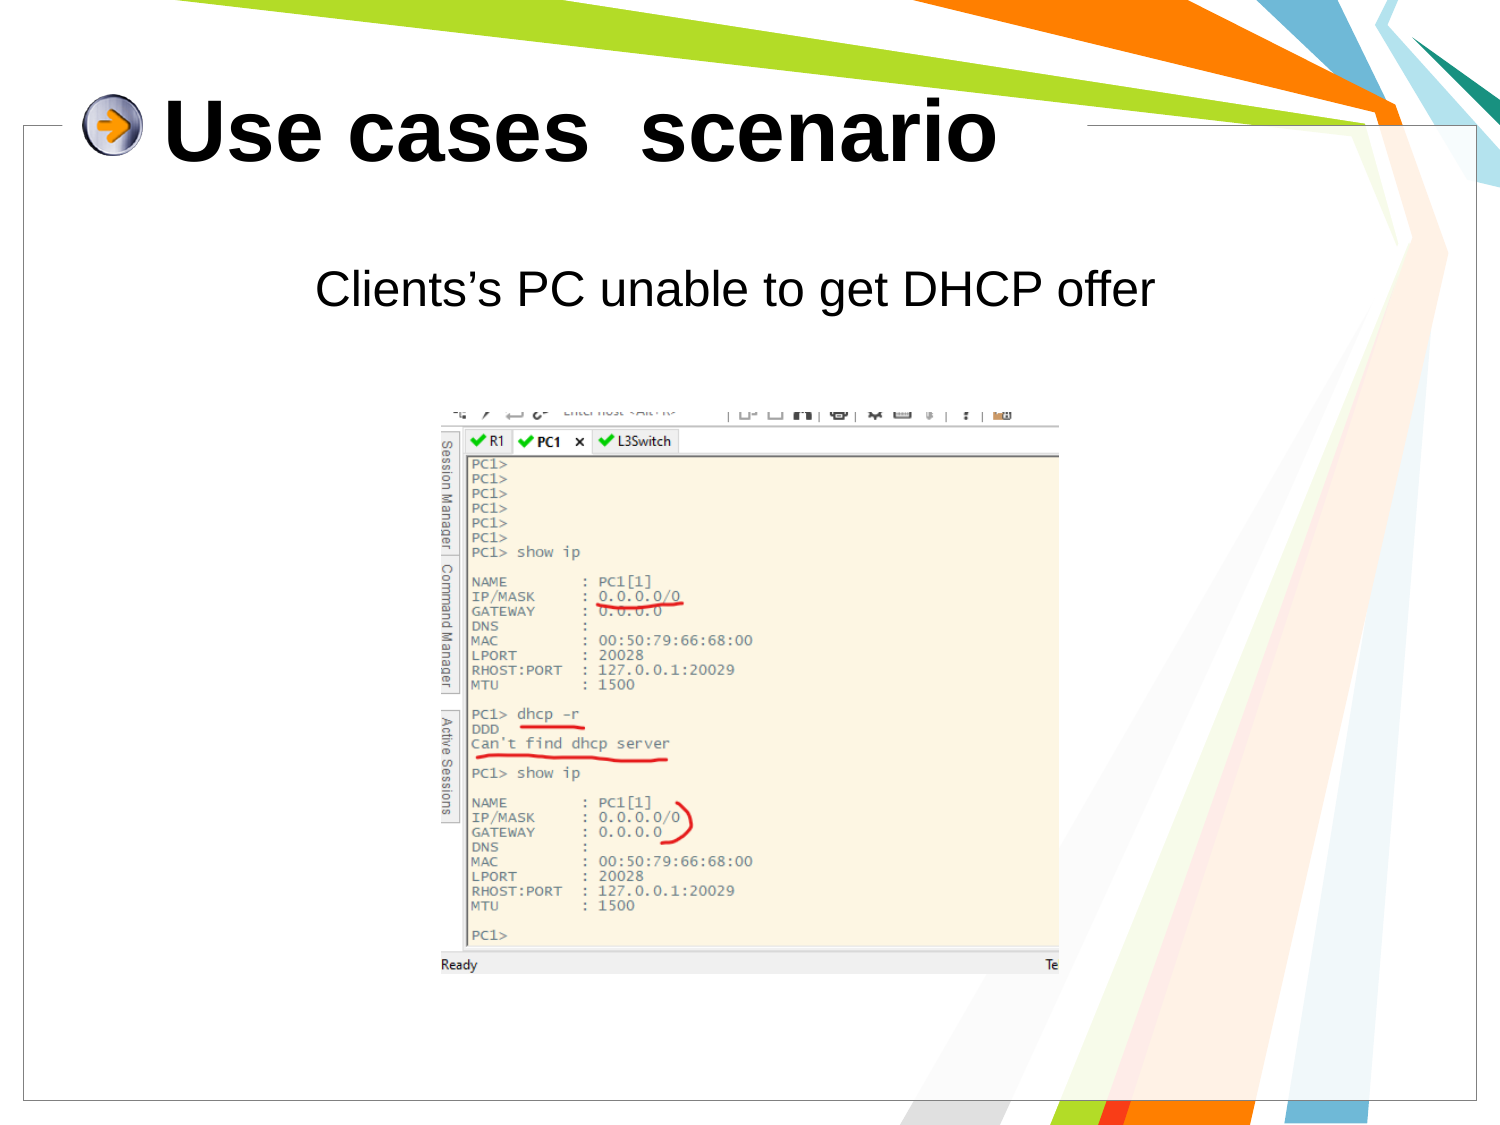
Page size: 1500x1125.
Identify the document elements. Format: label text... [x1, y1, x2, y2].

picture [82, 94, 143, 156]
picture [441, 412, 1059, 974]
text_box Clients’s PC unable to get DHCP offer [299, 249, 1172, 324]
title Use cases scenario [148, 32, 1182, 220]
